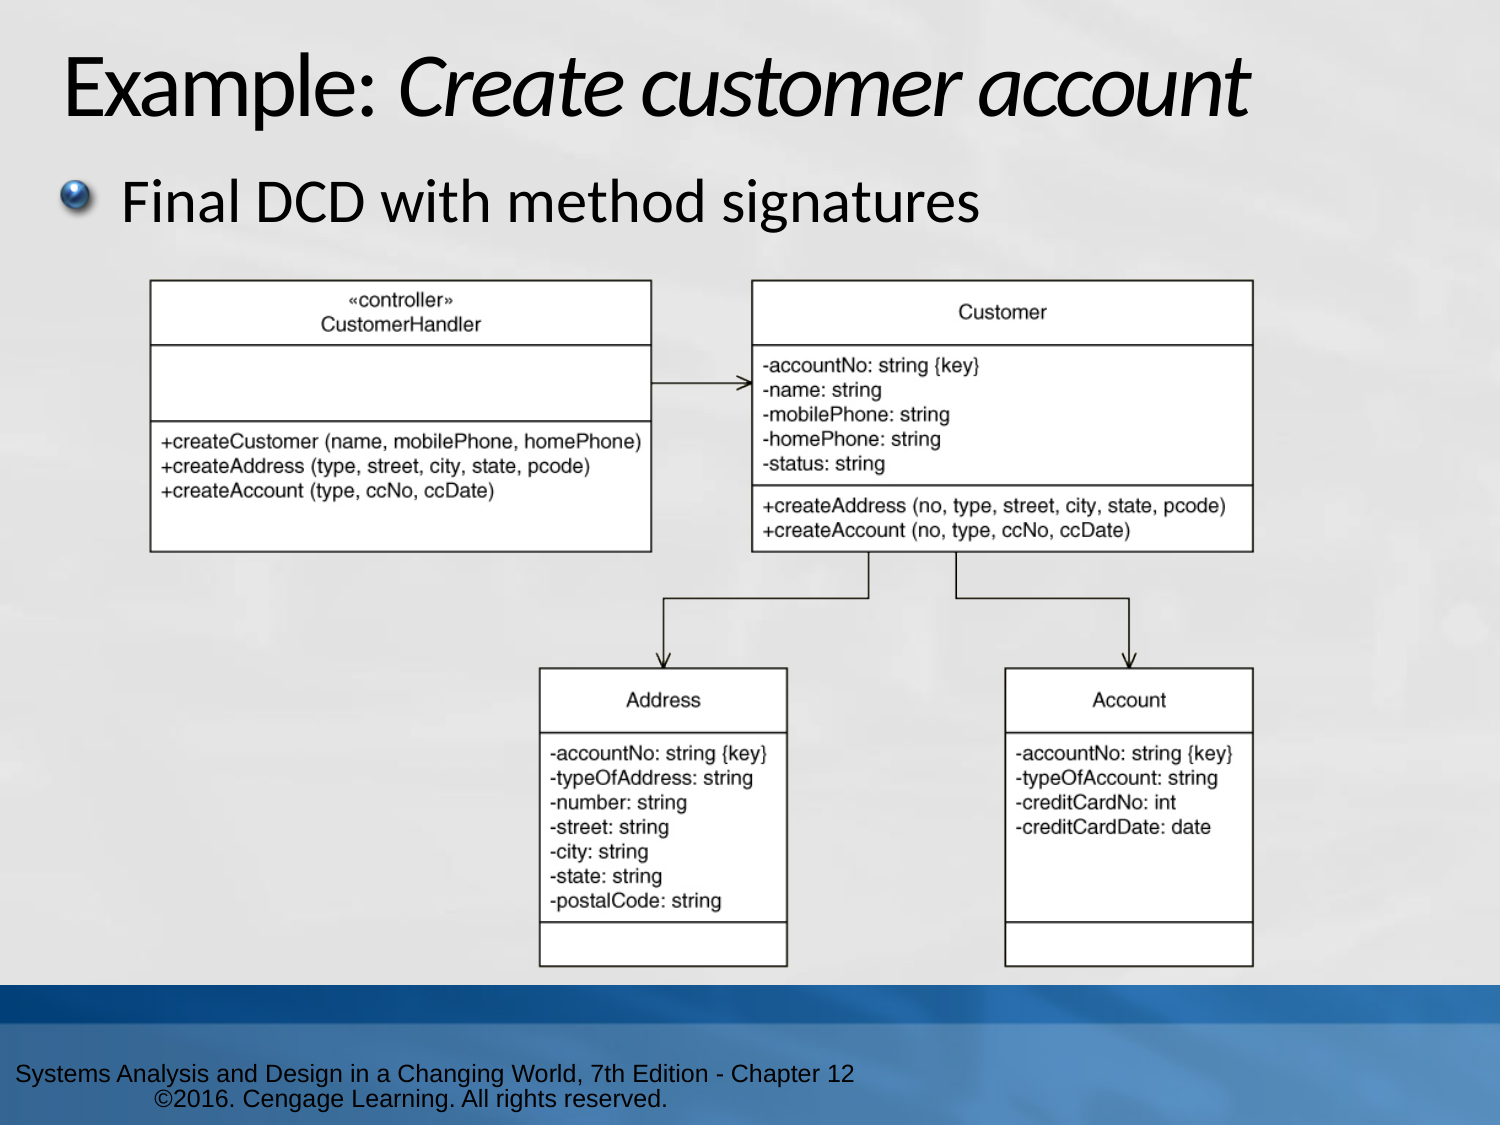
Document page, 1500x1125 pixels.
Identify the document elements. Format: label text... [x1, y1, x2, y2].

list Final DCD with method signatures [56, 169, 1432, 242]
picture [0, 0, 1500, 1125]
title Example: Create customer account [62, 37, 1438, 138]
footer Systems Analysis and Design in a Changing World, 7th Edition - Chapter 12 ©2016. Cengage Learning. All rights reserved. [0, 1042, 1004, 1103]
